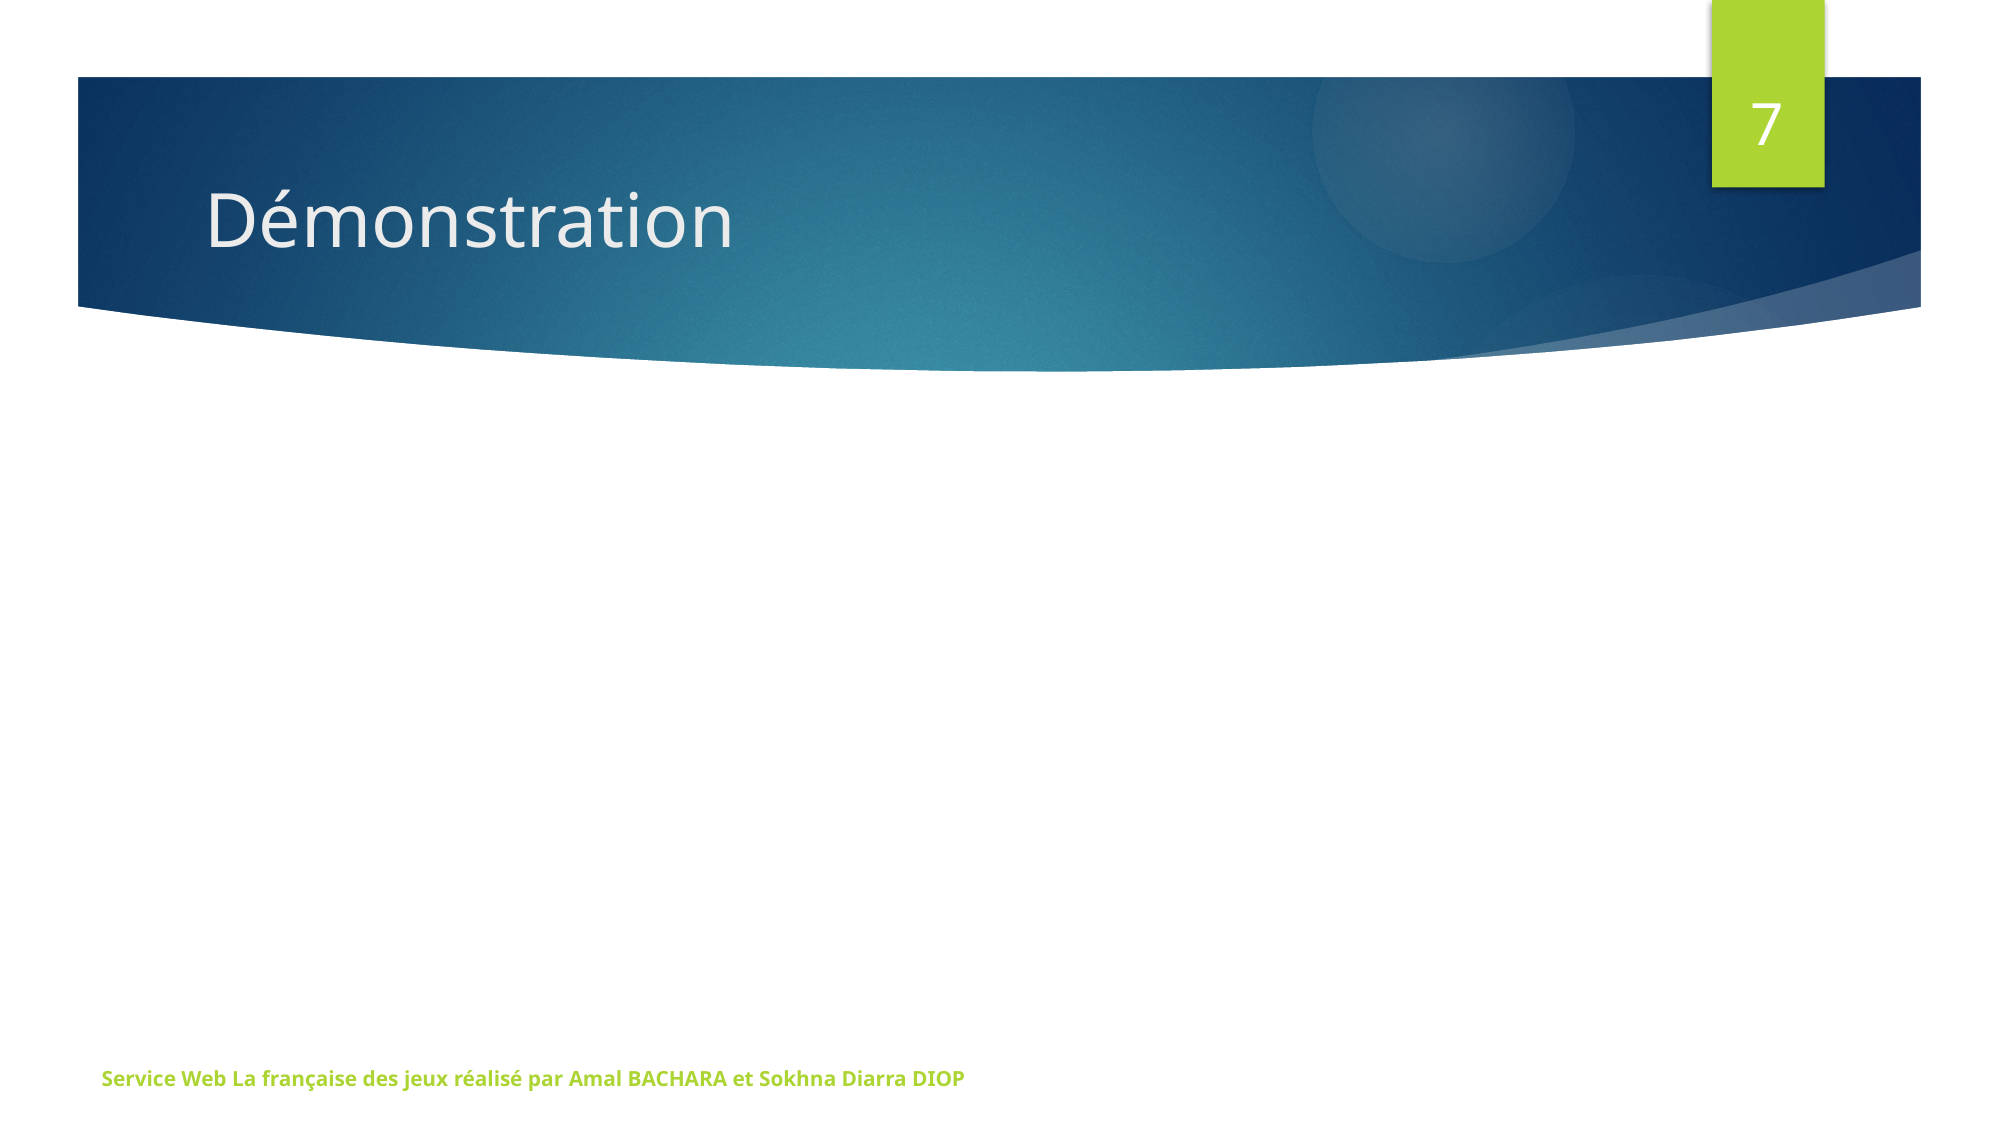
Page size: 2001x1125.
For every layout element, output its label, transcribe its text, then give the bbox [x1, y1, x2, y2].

footer Service Web La française des jeux réalisé par Amal BACHARA et Sokhna Diarra DIOP [86, 1048, 1110, 1099]
title Démonstration [189, 159, 1627, 276]
slide_number 7 [1698, 48, 1836, 175]
